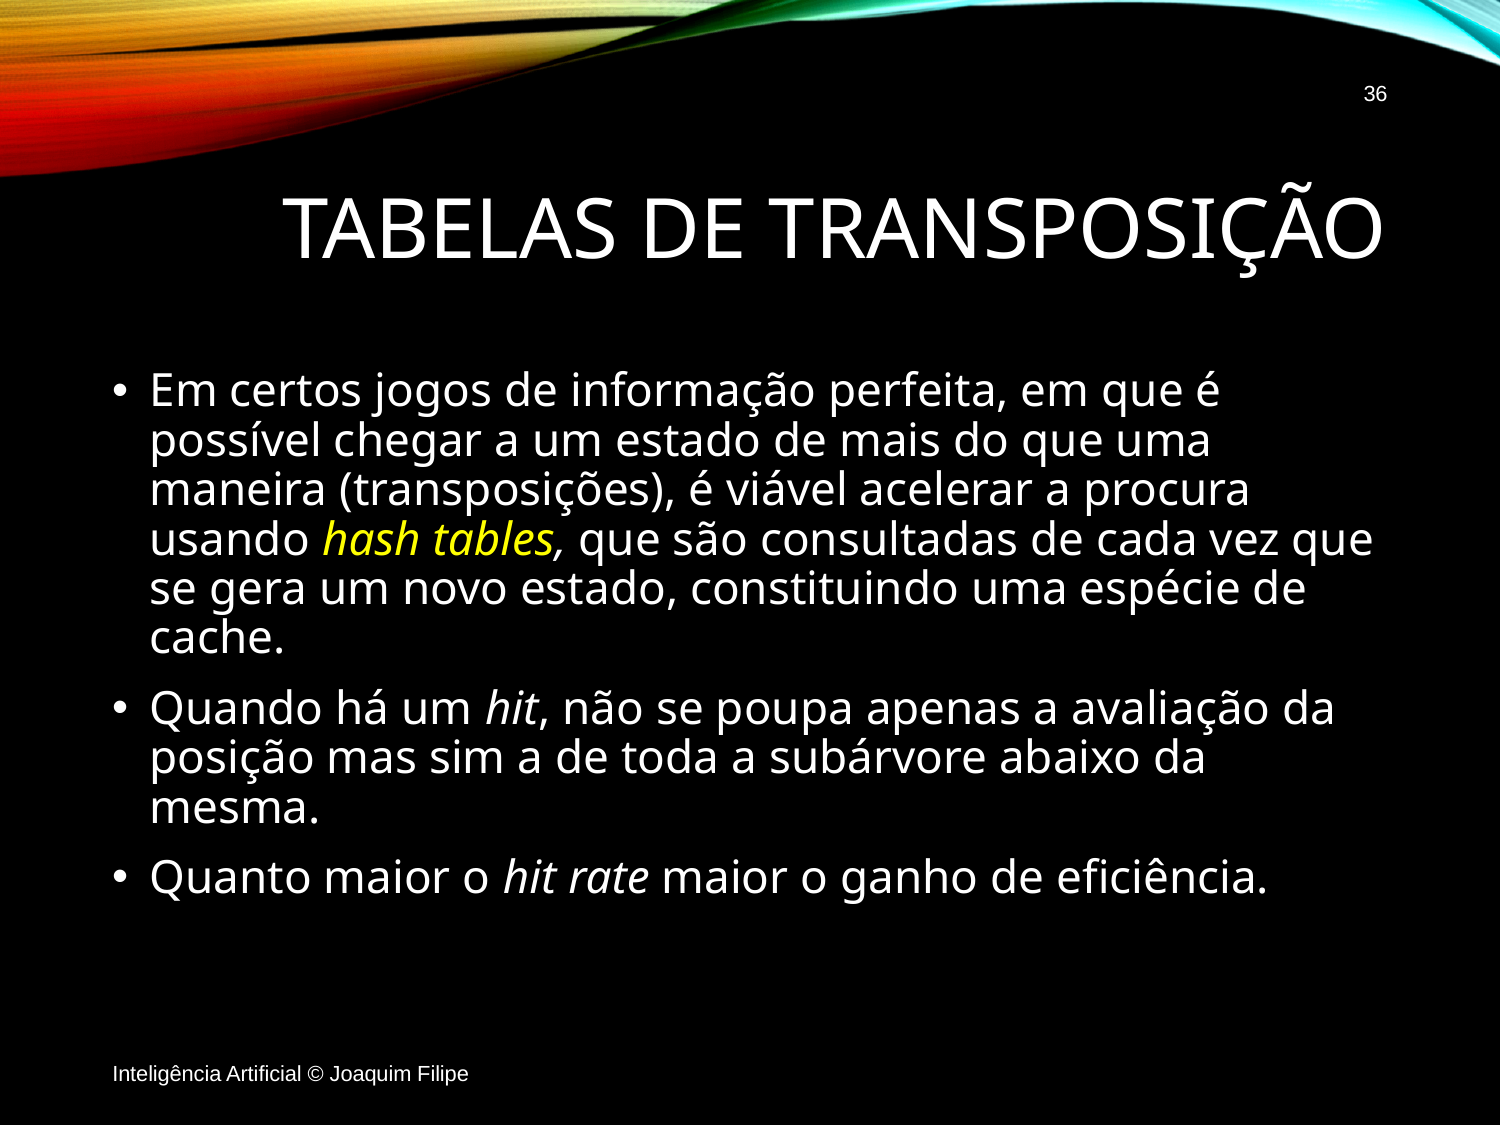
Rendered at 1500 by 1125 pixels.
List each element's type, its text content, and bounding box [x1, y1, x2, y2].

list Em certos jogos de informação perfeita, em que é possível chegar a um estado de mais do que uma maneira (transposições), é viável acelerar a procura usando hash tables, que são consultadas de cada vez que se gera um novo estado, constituindo uma espécie de cache. Quando há um hit, não se poupa apenas a avaliação da posição mas sim a de toda a subárvore abaixo da mesma. Quanto maior o hit rate maior o ganho de eficiência. [97, 359, 1403, 1028]
picture [0, 0, 1500, 178]
footer Inteligência Artificial © Joaquim Filipe [97, 1042, 1030, 1103]
slide_number 36 [1078, 62, 1403, 123]
title Tabelas de transposição [242, 125, 1403, 338]
